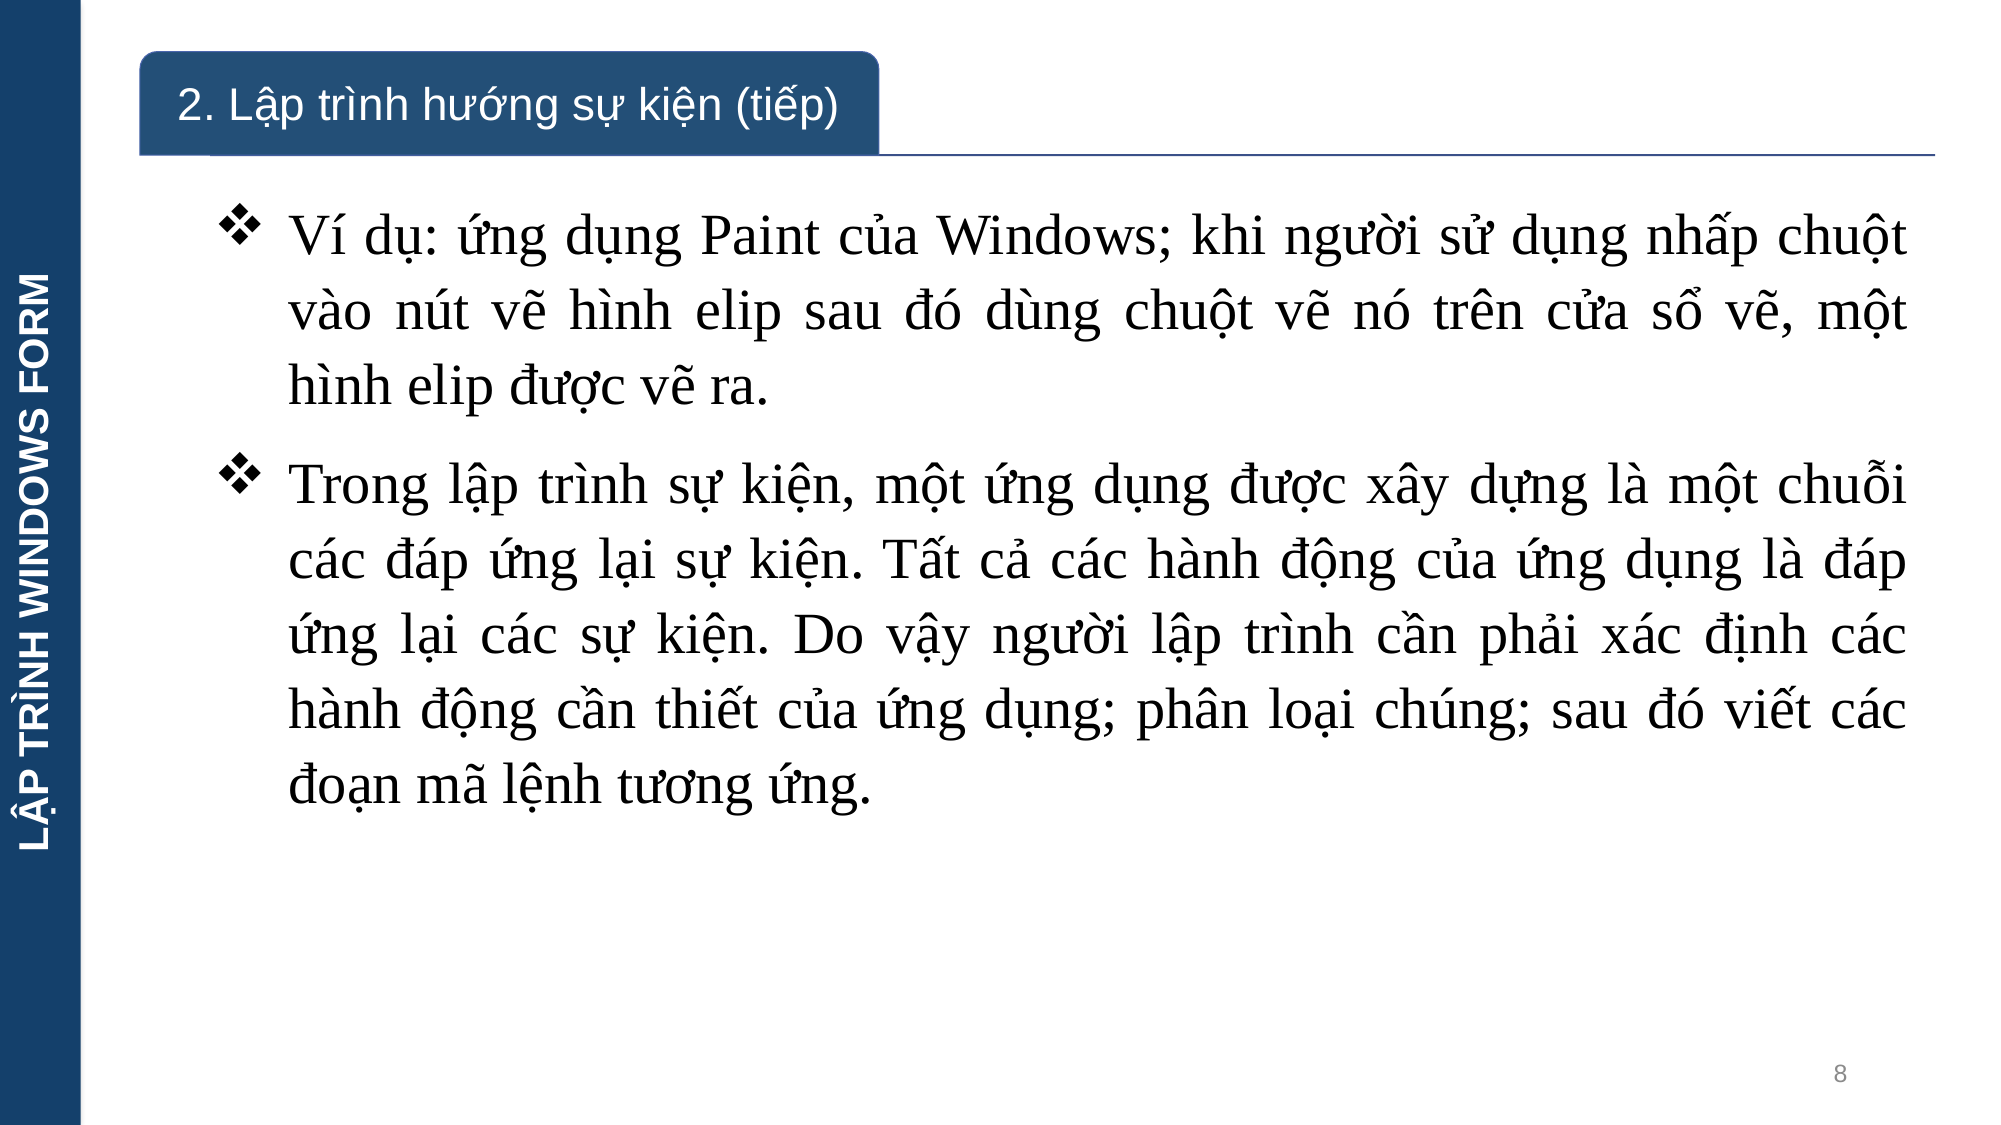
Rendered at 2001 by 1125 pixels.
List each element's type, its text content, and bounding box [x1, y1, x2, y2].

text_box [137, 10, 1863, 228]
slide_number 8 [1412, 1042, 1863, 1103]
list Ví dụ: ứng dụng Paint của Windows; khi người sử dụng nhấp chuột vào nút vẽ hình elip sau đó dùng chuột vẽ nó trên cửa sổ vẽ, một hình elip được vẽ ra. Trong lập trình sự kiện, một ứng dụng được xây dựng là một chuỗi các đáp ứng lại sự kiện. Tất cả các hành động của ứng dụng là đáp ứng lại các sự kiện. Do vậy người lập trình cần phải xác định các hành động cần thiết của ứng dụng; phân loại chúng; sau đó viết các đoạn mã lệnh tương ứng. [161, 183, 1924, 994]
text_box LẬP TRÌNH WINDOWS FORM [0, 0, 82, 1125]
